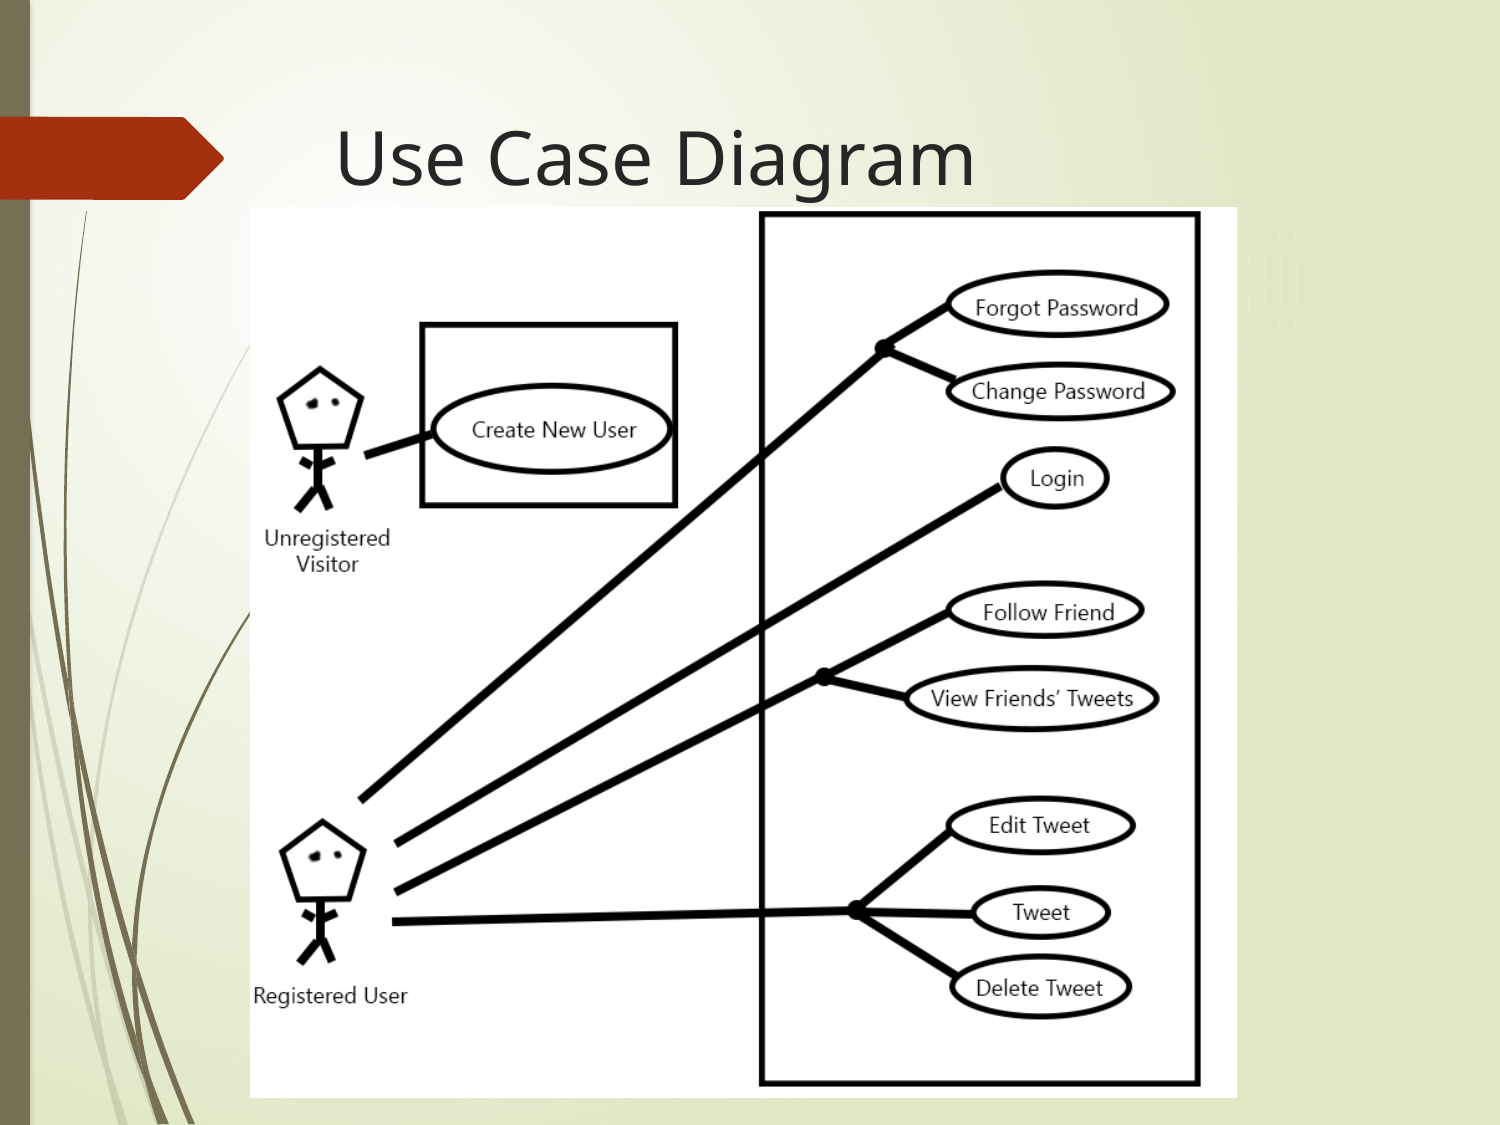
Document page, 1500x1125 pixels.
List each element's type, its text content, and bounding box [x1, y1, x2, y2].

title Use Case Diagram [319, 102, 1400, 313]
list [249, 207, 1238, 1098]
